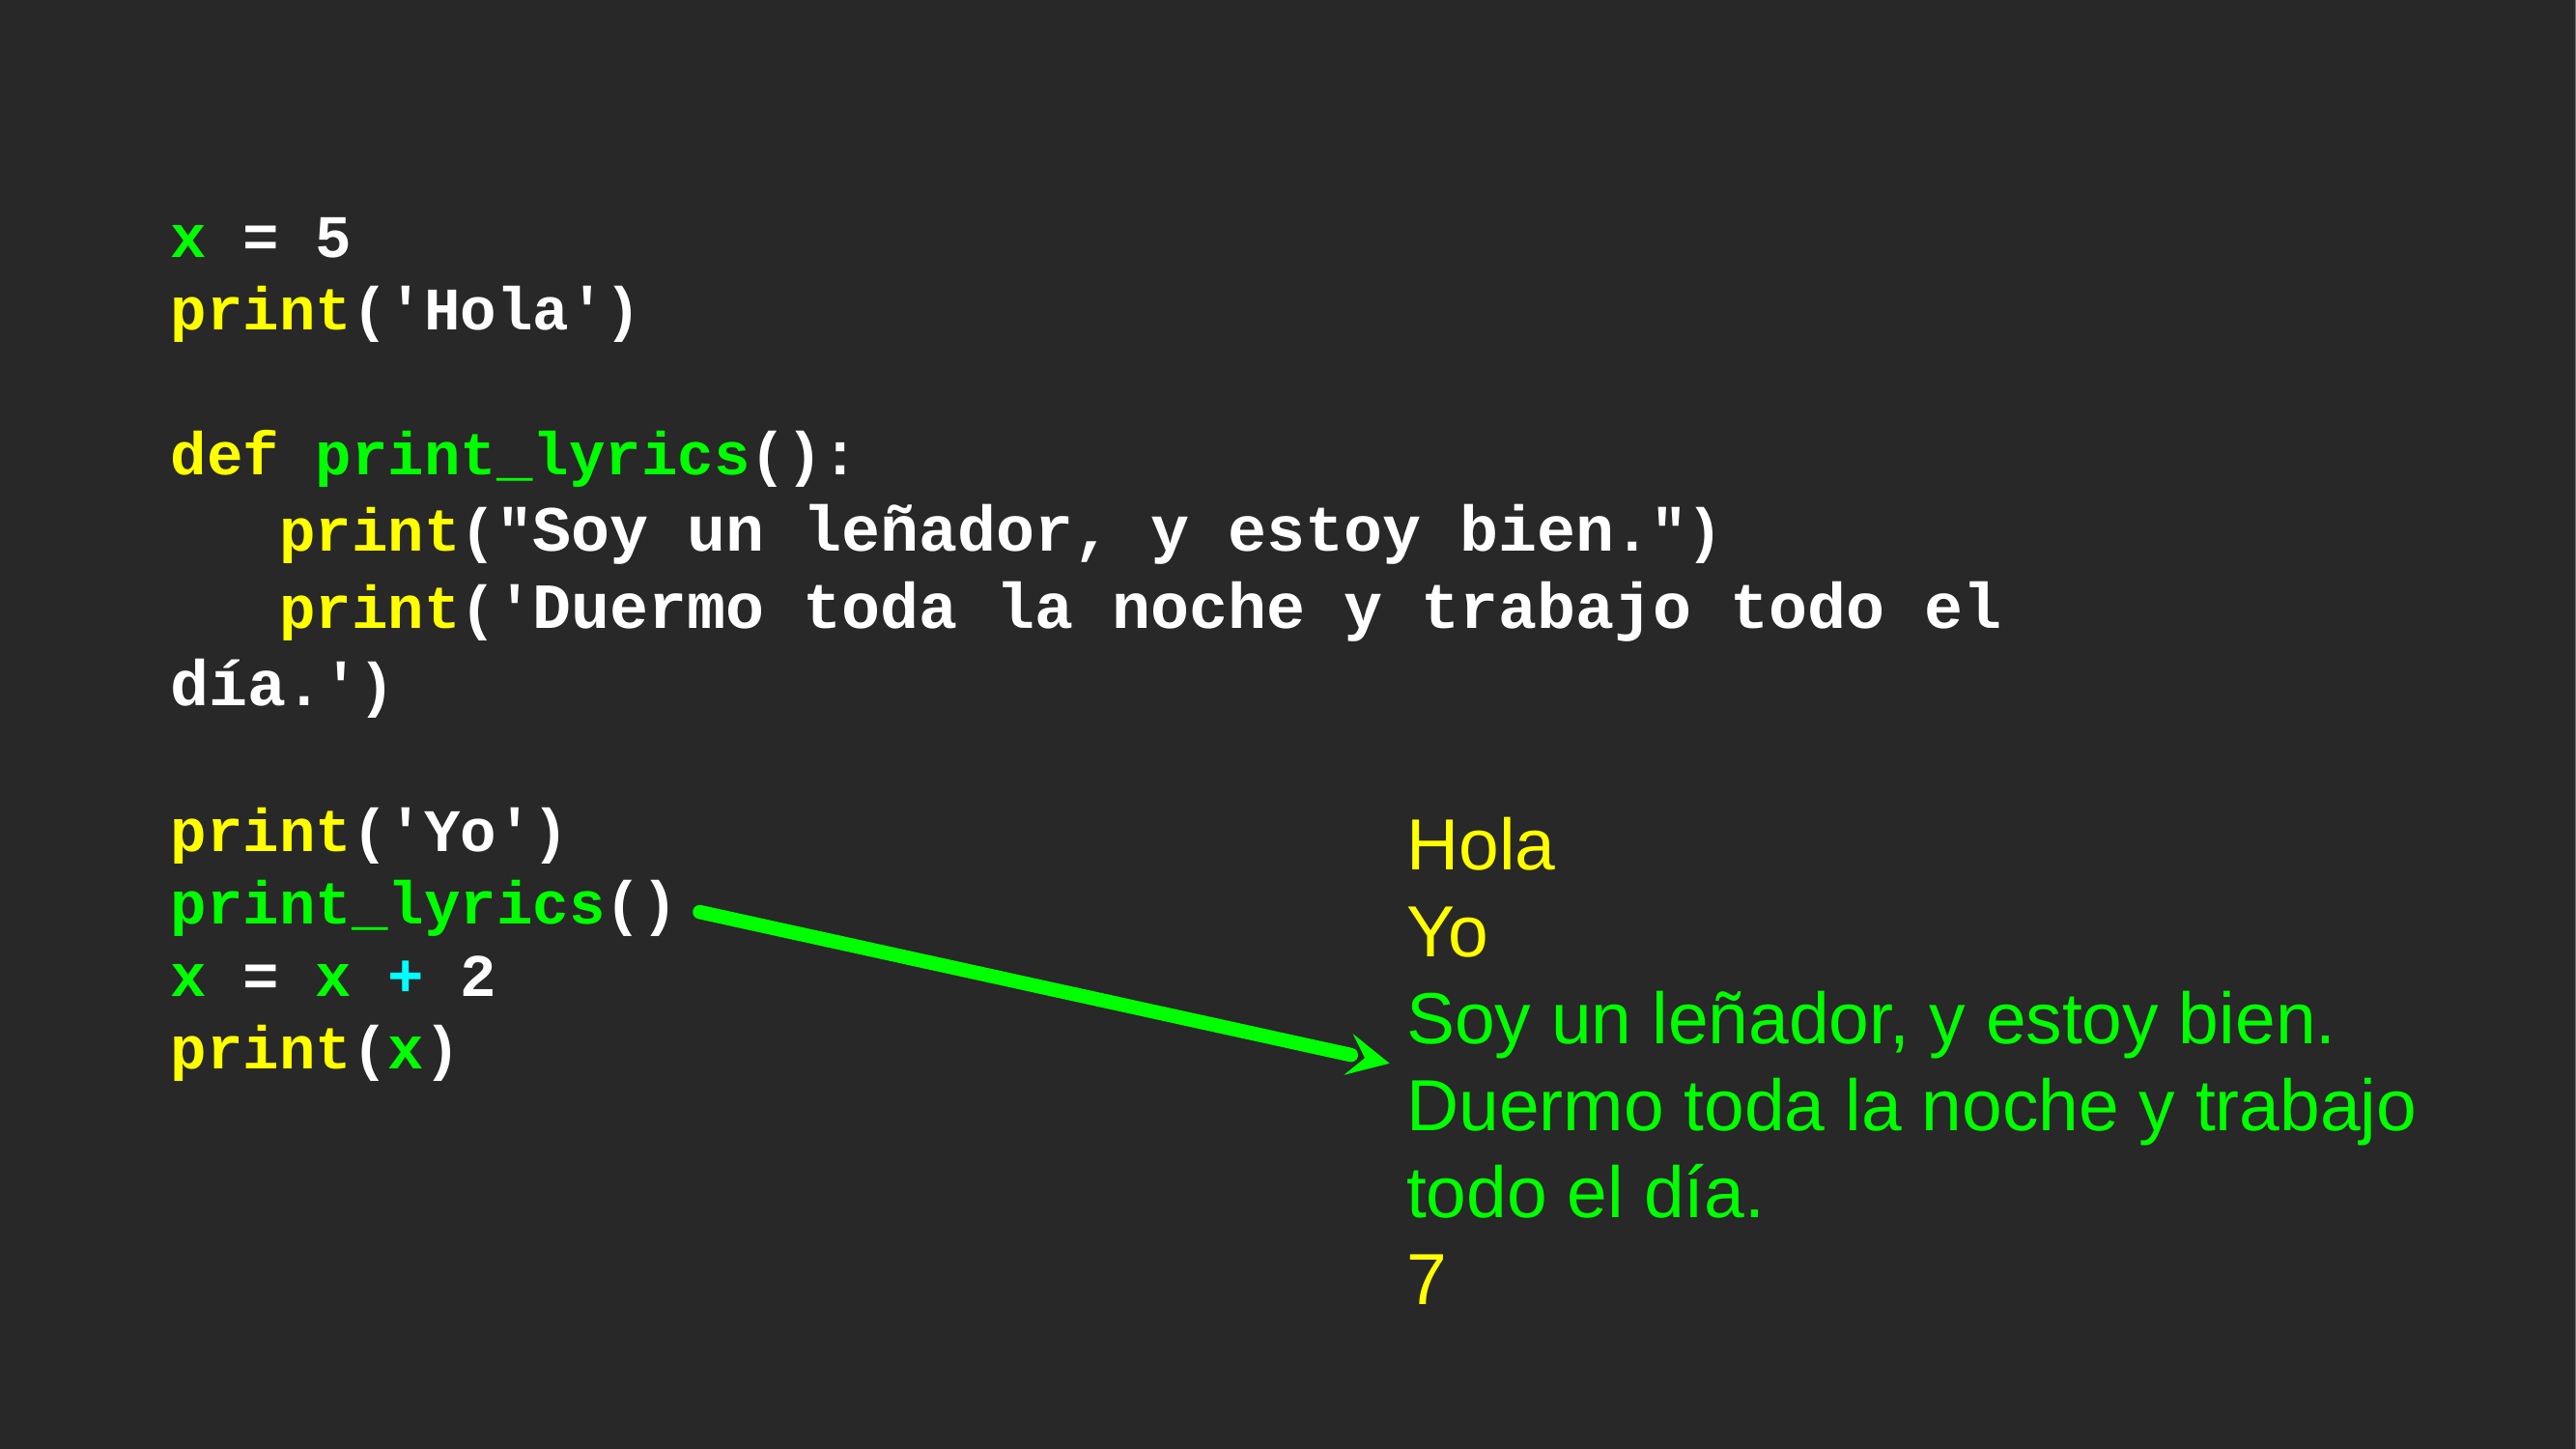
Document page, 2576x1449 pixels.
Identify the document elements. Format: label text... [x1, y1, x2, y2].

text_box Hola Yo Soy un leñador, y estoy bien. Duermo toda la noche y trabajo todo el día. 7 [1406, 843, 2561, 1273]
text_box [699, 911, 1390, 1065]
text_box x = 5 print('Hola') def print_lyrics(): print("Soy un leñador, y estoy bien.") print('Duermo toda la noche y trabajo todo el día.') print('Yo') print_lyrics() x = x + 2 print(x) [170, 156, 2027, 1122]
